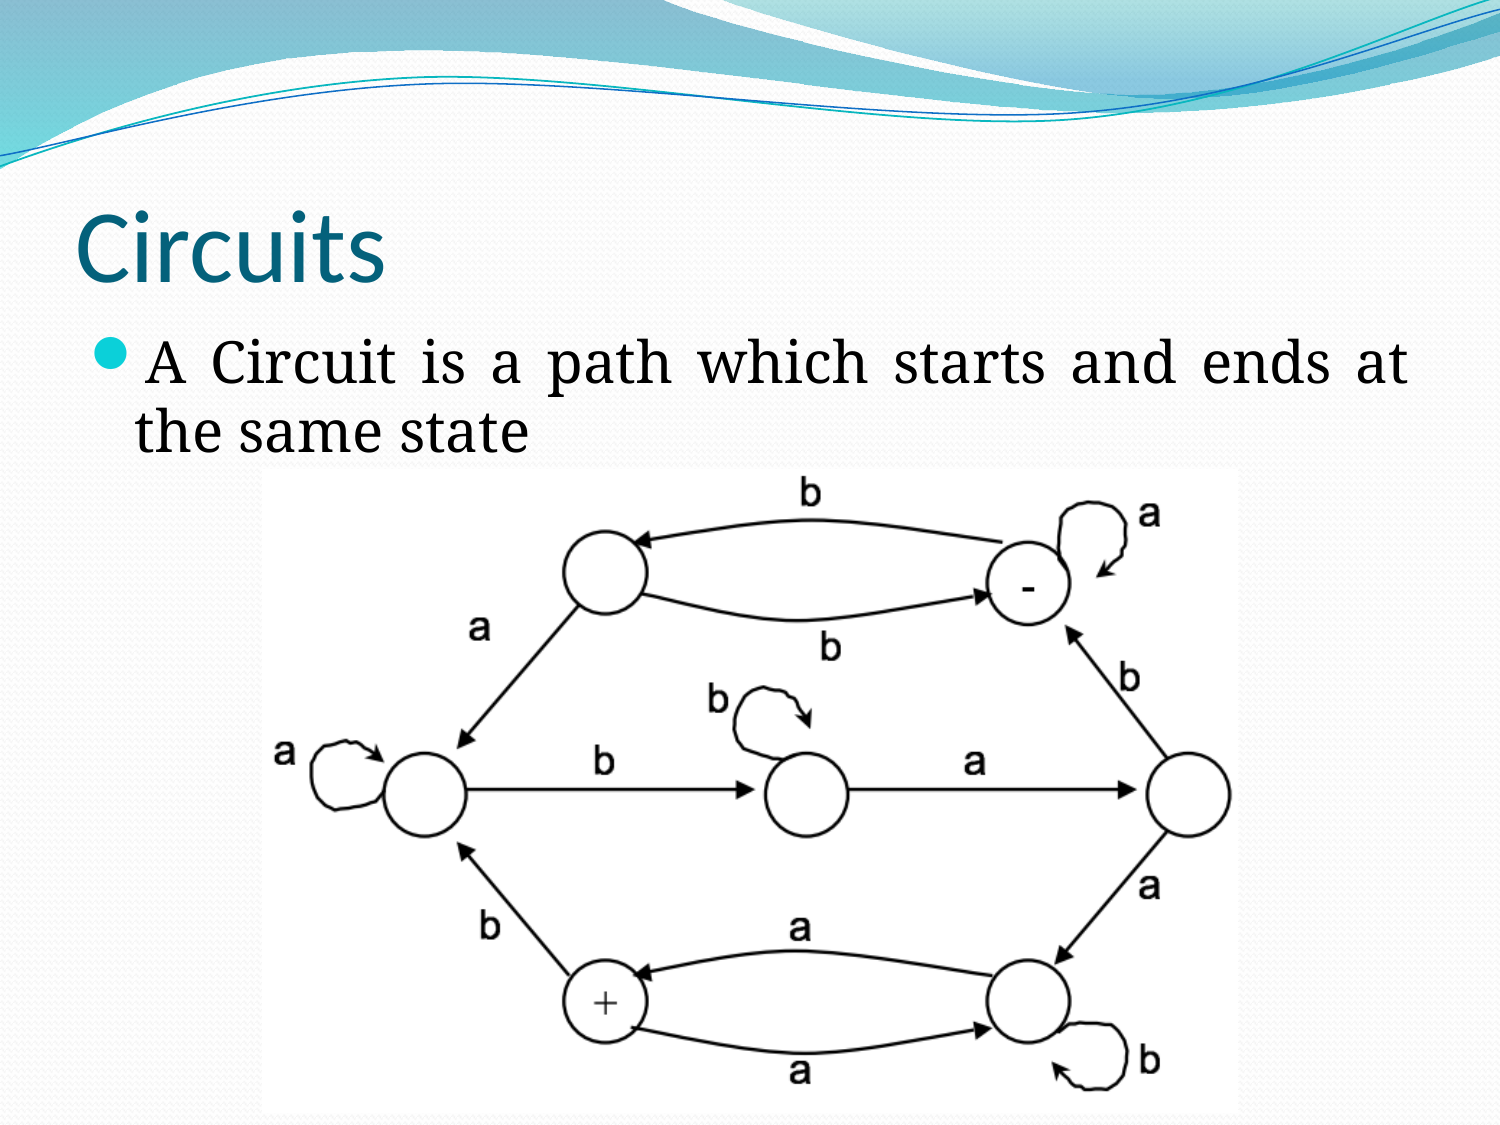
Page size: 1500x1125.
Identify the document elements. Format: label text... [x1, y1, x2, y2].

title Circuits [75, 162, 1425, 303]
picture [262, 468, 1238, 1113]
list A Circuit is a path which starts and ends at the same state [75, 317, 1425, 1038]
